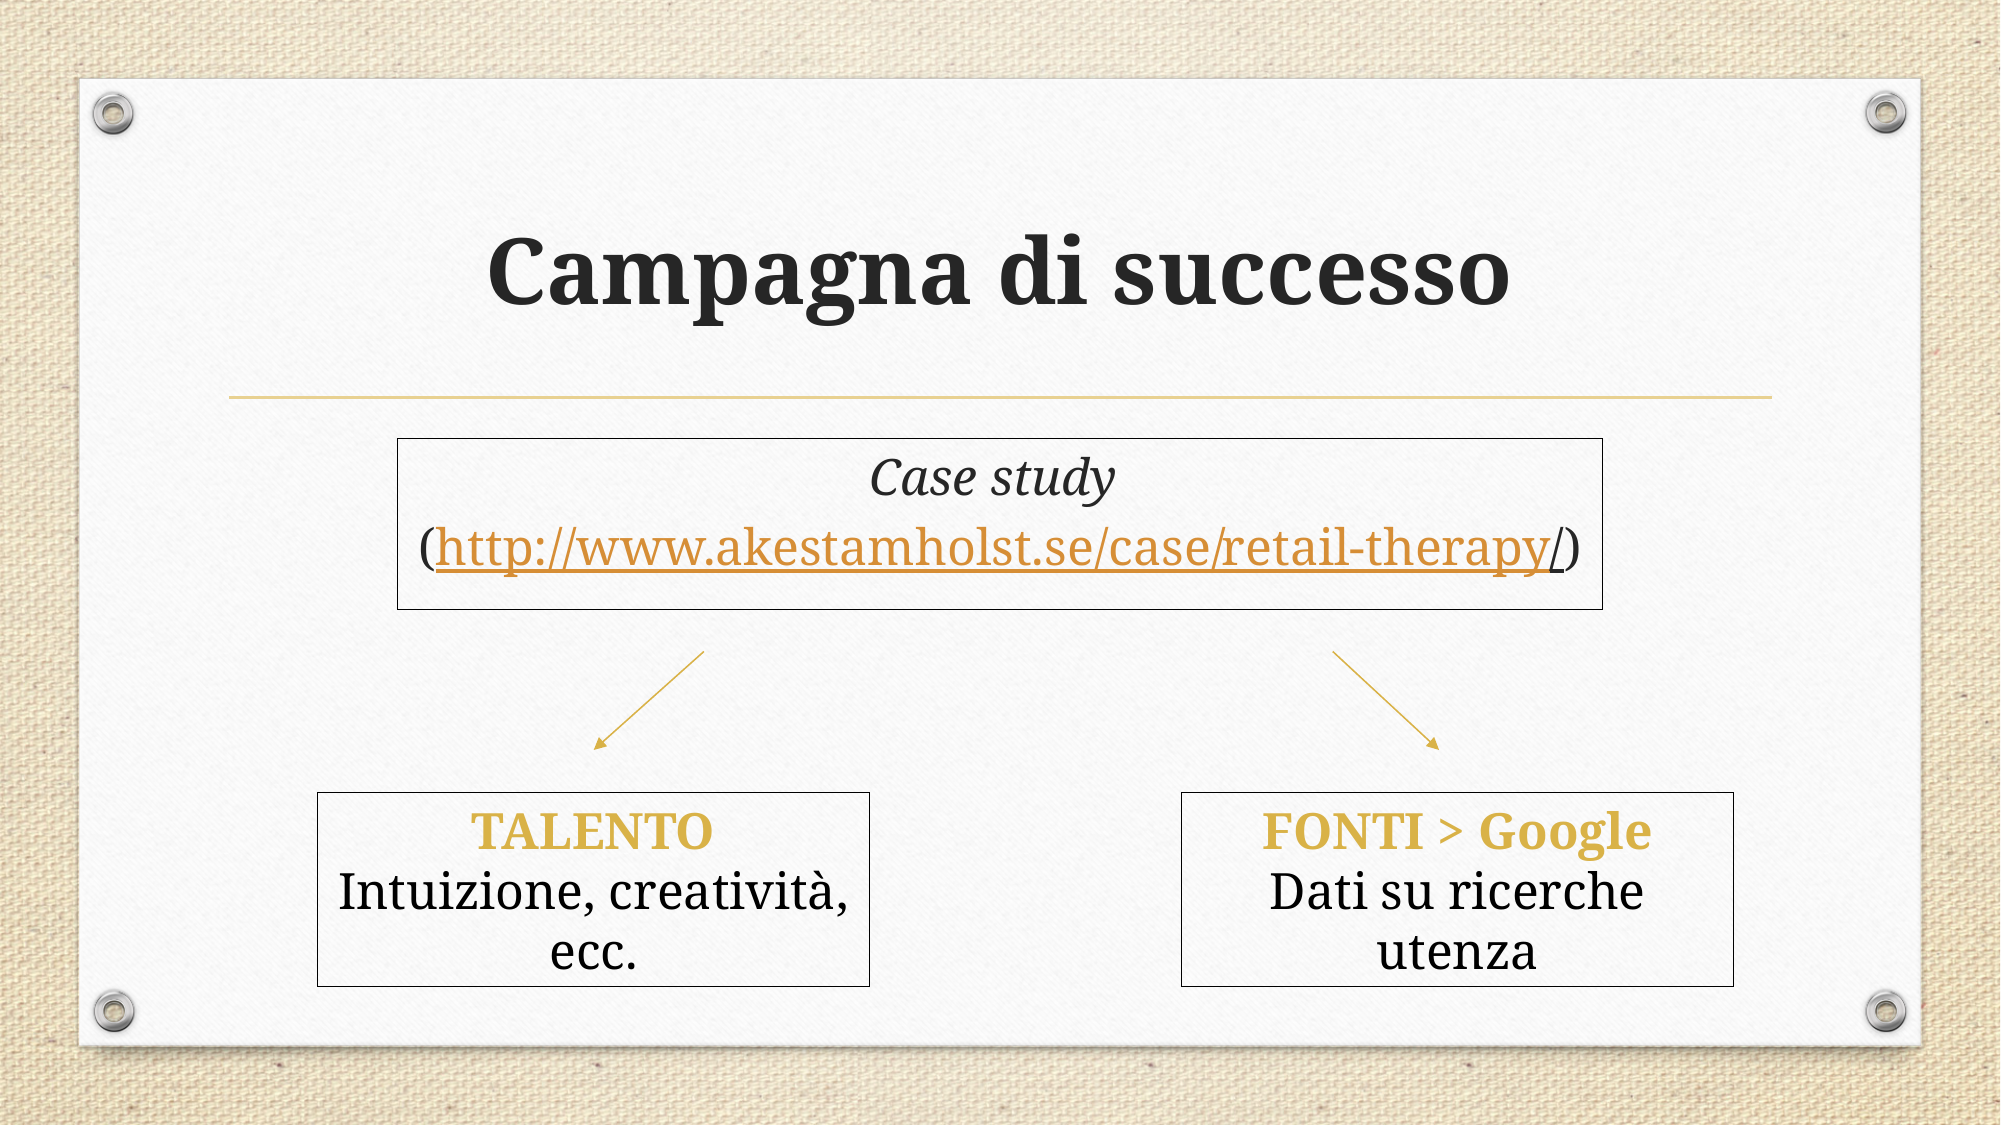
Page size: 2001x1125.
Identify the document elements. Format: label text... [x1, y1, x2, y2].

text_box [593, 651, 705, 751]
text_box FONTI > Google Dati su ricerche utenza [1181, 792, 1734, 987]
list Case study (http://www.akestamholst.se/case/retail-therapy/) [397, 438, 1603, 610]
title Campagna di successo [212, 161, 1788, 375]
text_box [1332, 651, 1440, 751]
text_box TALENTO Intuizione, creatività, ecc. [317, 792, 870, 987]
picture [0, 0, 2001, 1125]
